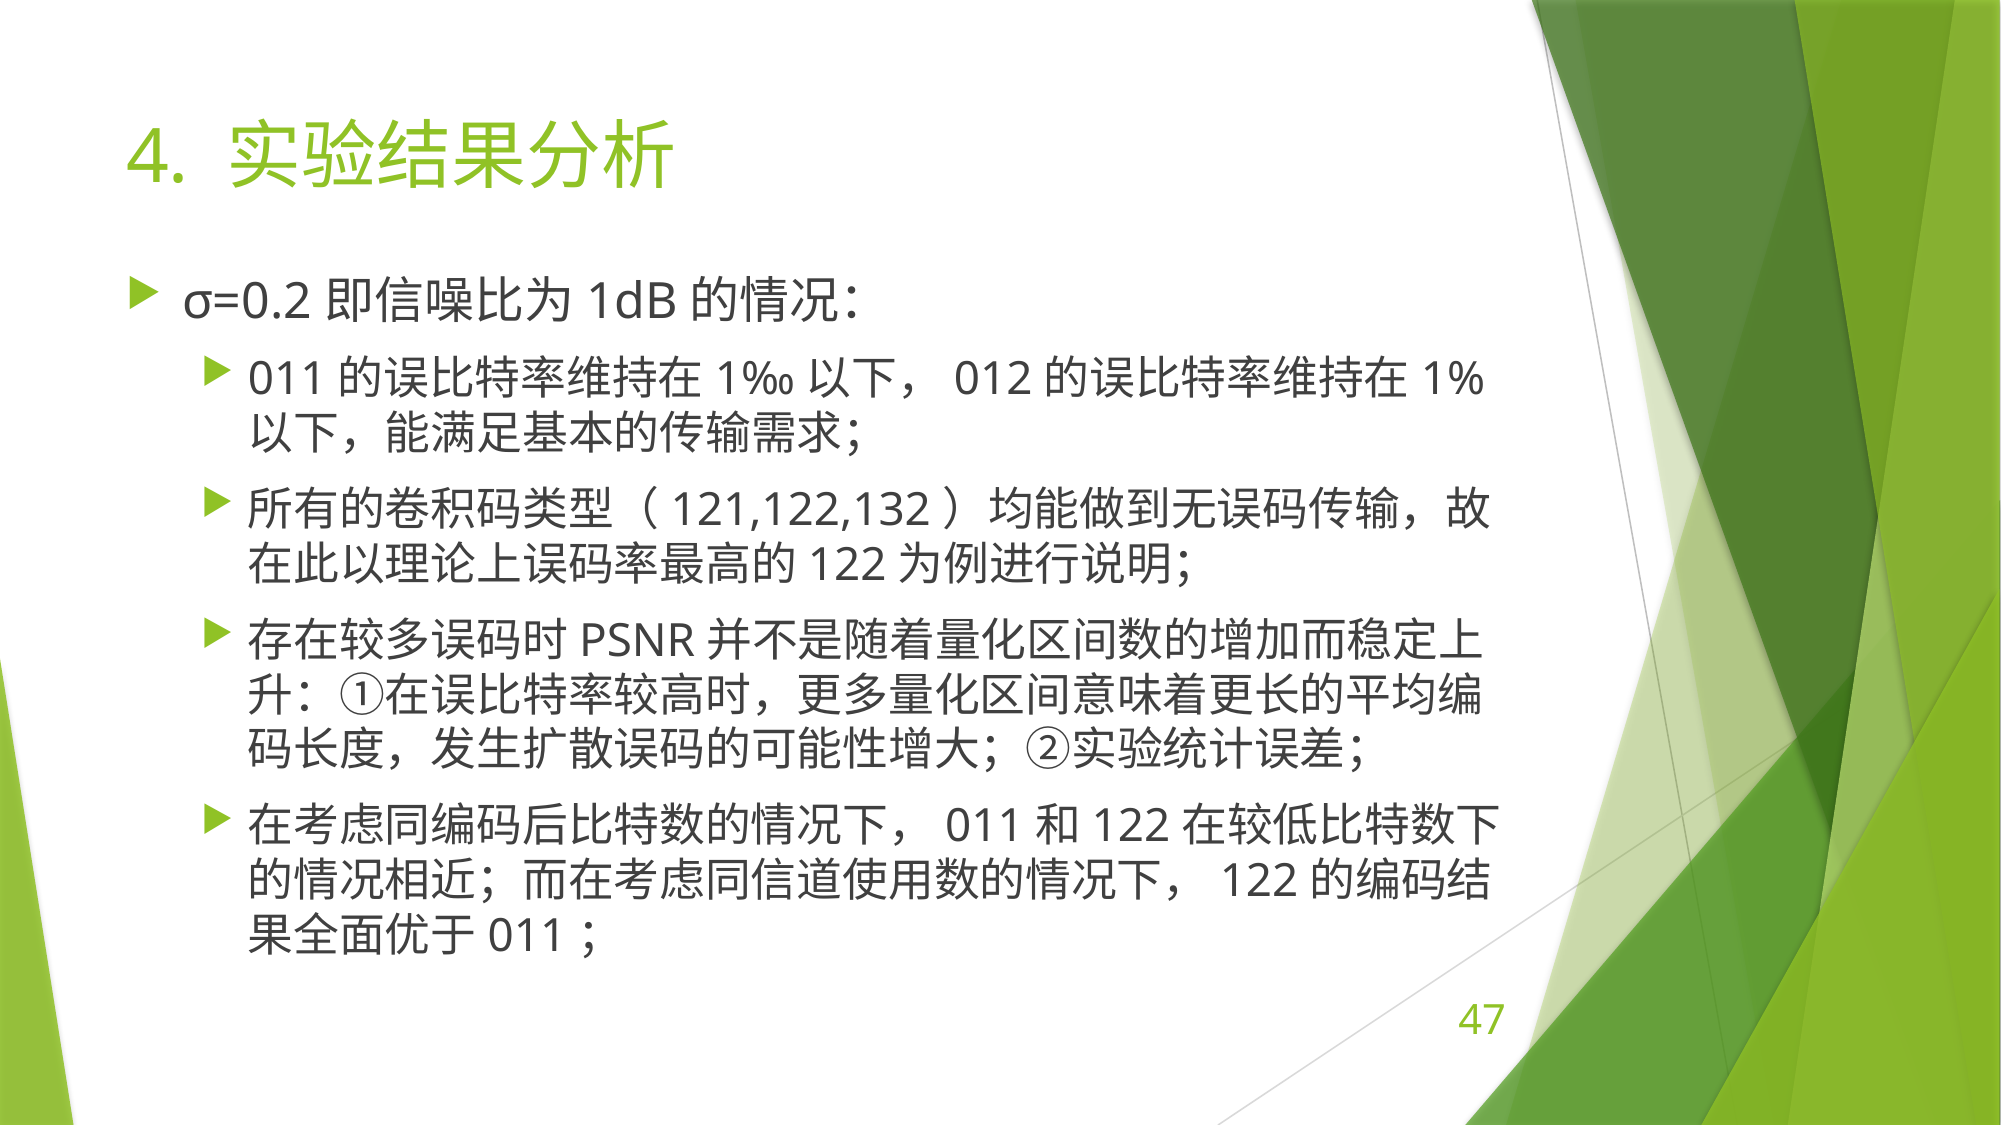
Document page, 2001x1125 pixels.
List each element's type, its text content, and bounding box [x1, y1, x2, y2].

slide_number 47 [1409, 991, 1522, 1051]
title 4. 实验结果分析 [111, 99, 1522, 260]
list σ=0.2即信噪比为1dB的情况： 011的误比特率维持在1‰以下，012的误比特率维持在1%以下，能满足基本的传输需求； 所有的卷积码类型（121,122,132）均能做到无误码传输，故在此以理论上误码率最高的122为例进行说明； 存在较多误码时PSNR并不是随着量化区间数的增加而稳定上升：①在误比特率较高时，更多量化区间意味着更长的平均编码长度，发生扩散误码的可能性增大；②实验统计误差； 在考虑同编码后比特数的情况下，011和122在较低比特数下的情况相近；而在考虑同信道使用数的情况下，122的编码结果全面优于011； [111, 260, 1522, 1051]
